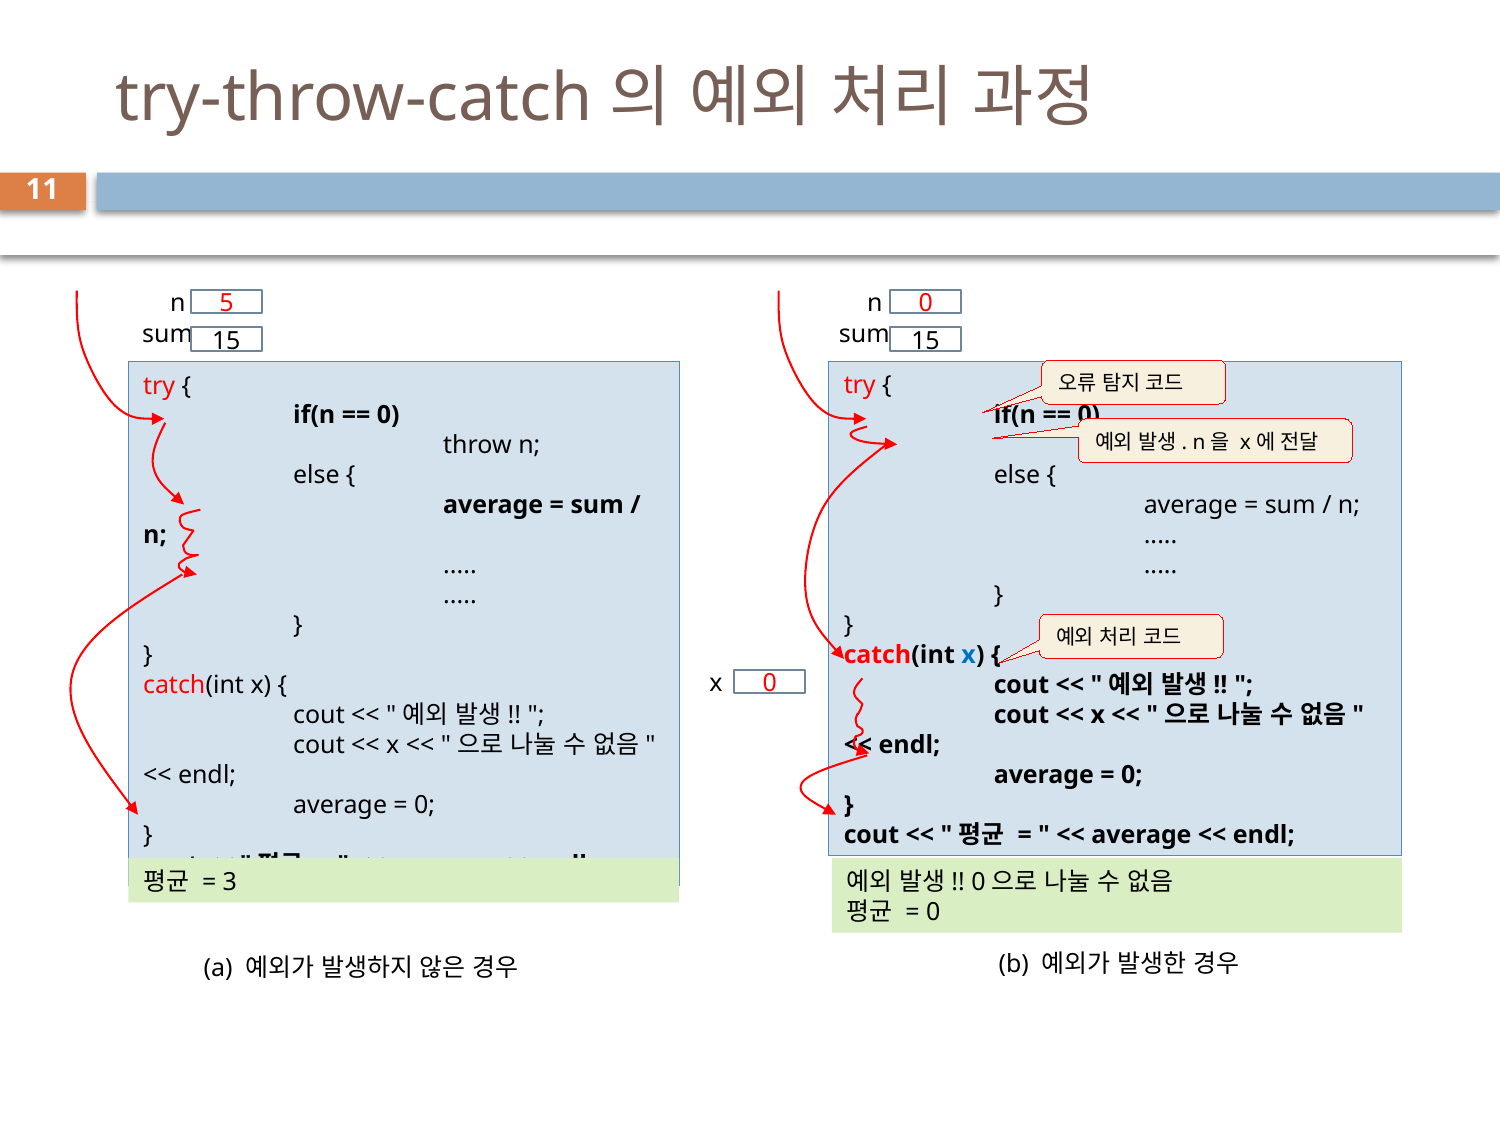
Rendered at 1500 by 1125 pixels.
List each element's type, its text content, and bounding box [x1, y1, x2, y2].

text_box [848, 424, 898, 450]
text_box [803, 446, 886, 659]
text_box sum [127, 310, 208, 356]
text_box 0 [733, 668, 807, 695]
text_box 15 [189, 326, 263, 352]
text_box x [694, 658, 738, 704]
text_box (a) 예외가 발생하지 않은 경우 [189, 943, 535, 989]
text_box (b) 예외가 발생한 경우 [983, 940, 1255, 986]
text_box 5 [189, 288, 263, 315]
text_box try { if(n == 0) throw n; else { average = sum / n; ..... ..... } } catch(int x) { cout << "예외 발생!! "; cout << x << "으로 나눌 수 없음" << endl; average = 0; } cout << "평균 = " << average << endl; [128, 361, 680, 857]
text_box 예외 발생!! 0으로 나눌 수 없음 평균 = 0 [831, 857, 1402, 933]
text_box 0 [889, 288, 963, 315]
title try-throw-catch의 예외 처리 과정 [100, 37, 1438, 149]
text_box 예외 처리 코드 [998, 614, 1224, 664]
text_box [151, 422, 185, 505]
text_box [777, 290, 867, 425]
text_box 평균 = 3 [128, 857, 680, 903]
text_box n [852, 278, 898, 310]
slide_number 11 [0, 170, 87, 211]
text_box [75, 290, 165, 425]
text_box [798, 754, 868, 815]
text_box n [155, 278, 201, 310]
text_box 예외 발생. n을 x에 전달 [992, 418, 1353, 463]
text_box sum [824, 310, 905, 356]
text_box 15 [889, 326, 963, 352]
text_box [852, 677, 870, 756]
text_box [68, 573, 183, 815]
text_box [177, 508, 201, 578]
text_box try { if(n == 0) throw n; else { average = sum / n; ..... ..... } } catch(int x) { cout << "예외 발생!! "; cout << x << "으로 나눌 수 없음" << endl; average = 0; } cout << "평균 = " << average << endl; [828, 361, 1402, 856]
text_box 오류 탐지 코드 [982, 360, 1226, 413]
